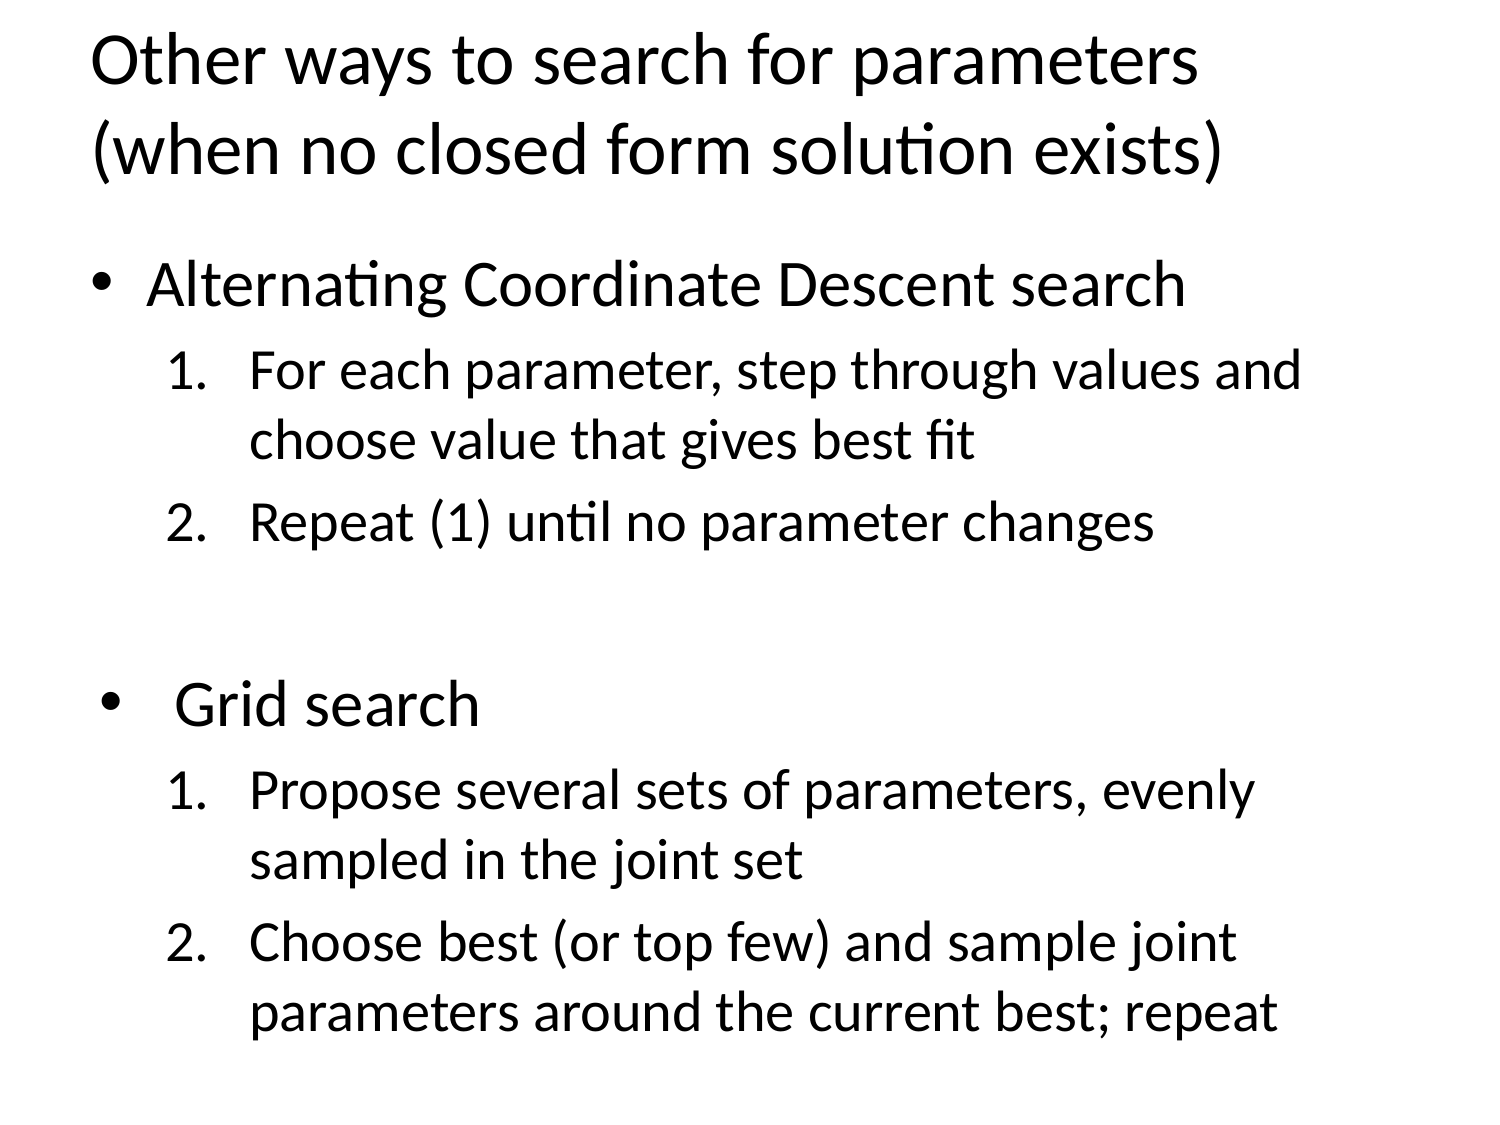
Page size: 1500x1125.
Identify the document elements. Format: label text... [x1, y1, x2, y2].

title Other ways to search for parameters (when no closed form solution exists) [74, 24, 1426, 176]
list Alternating Coordinate Descent search For each parameter, step through values and choose value that gives best fit Repeat (1) until no parameter changes Grid search Propose several sets of parameters, evenly sampled in the joint set Choose best (or top few) and sample joint parameters around the current best; repeat [74, 232, 1426, 1076]
